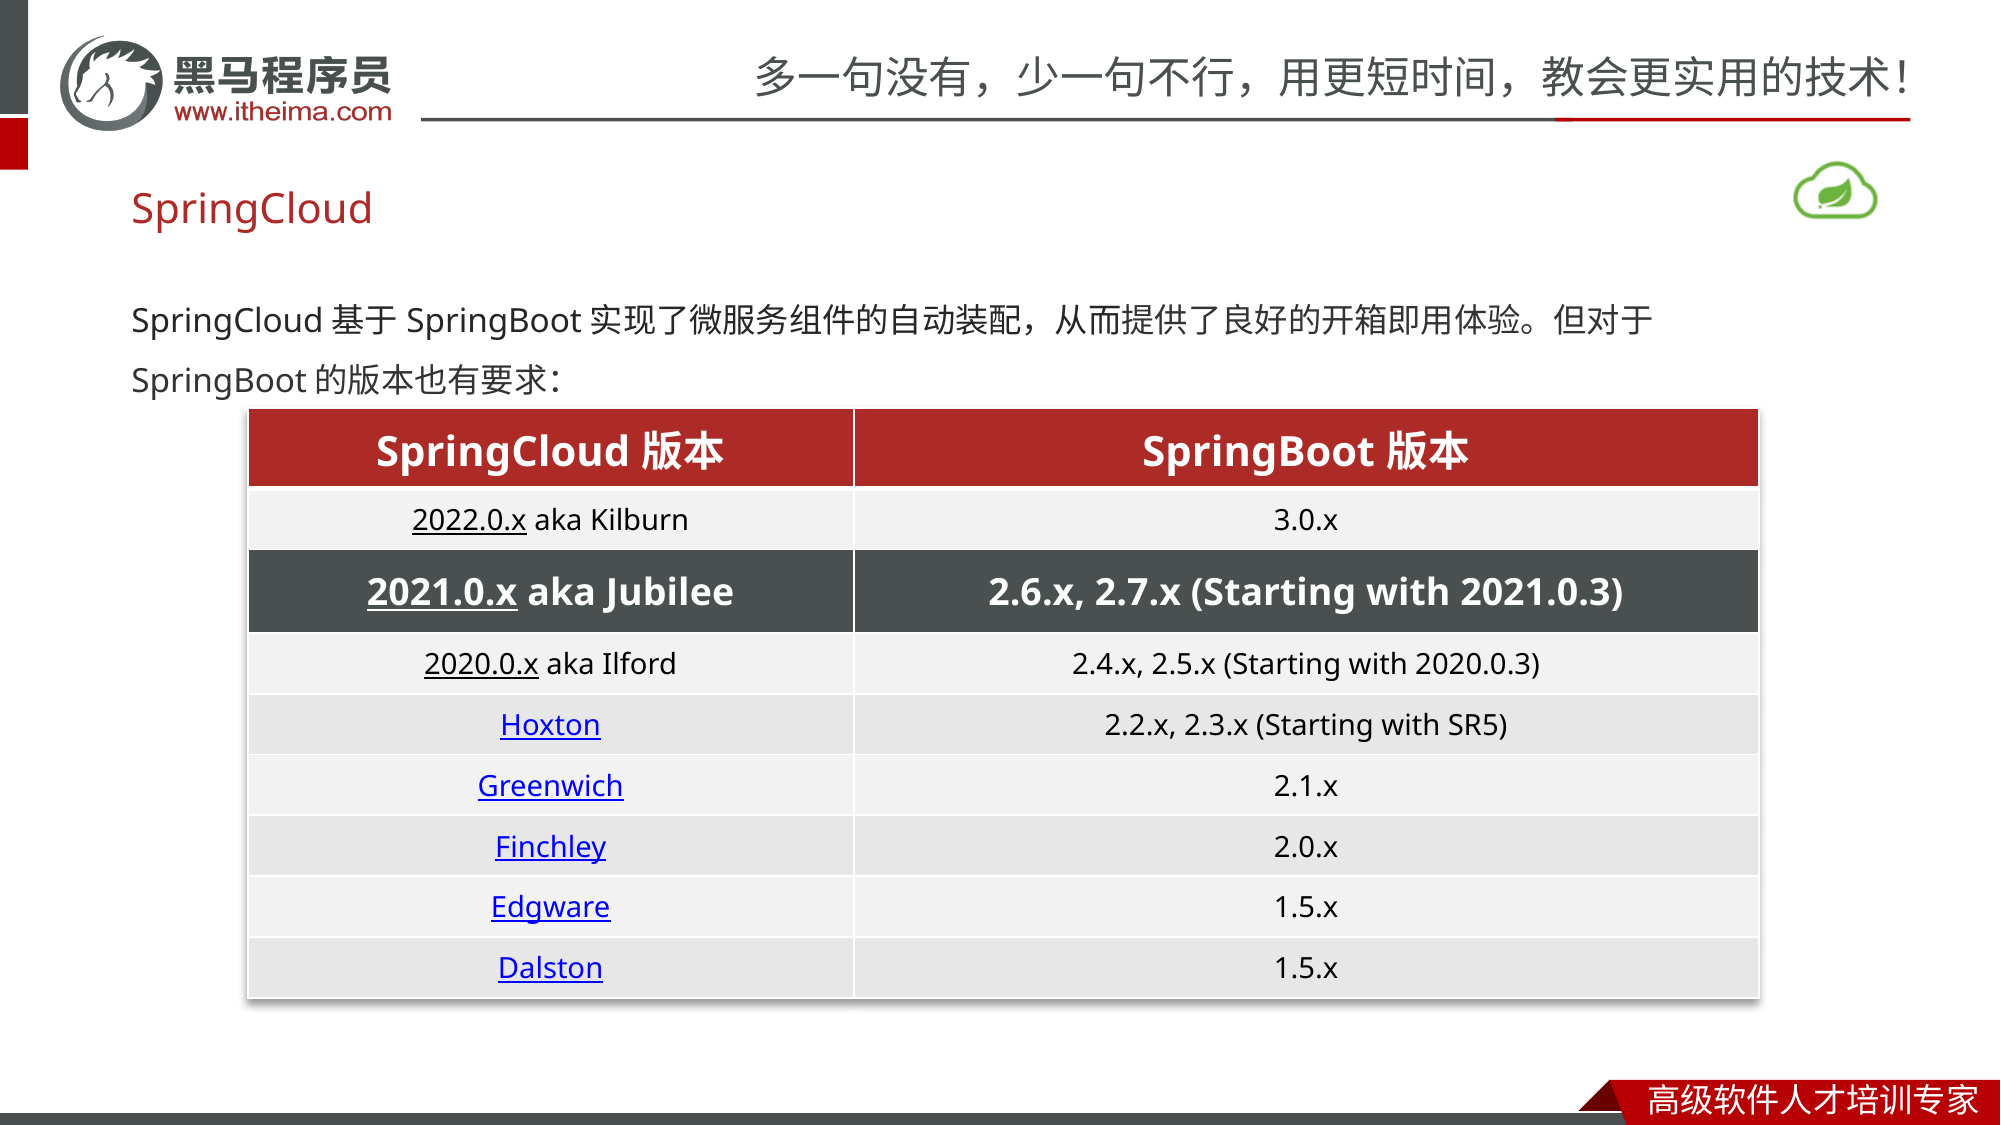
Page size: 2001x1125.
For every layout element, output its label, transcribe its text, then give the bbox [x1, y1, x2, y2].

picture [1792, 159, 1879, 223]
table_cell 2021.0.x aka Jubilee [249, 550, 853, 632]
table_cell Dalston [249, 938, 853, 997]
table_cell 2.2.x, 2.3.x (Starting with SR5) [855, 695, 1758, 754]
table_header SpringBoot版本 [855, 409, 1758, 486]
table_header SpringCloud版本 [249, 409, 853, 486]
table_cell 2.0.x [855, 816, 1758, 875]
title SpringCloud [116, 173, 1872, 240]
table_cell 2.4.x, 2.5.x (Starting with 2020.0.3) [855, 634, 1758, 693]
table_cell Hoxton [249, 695, 853, 754]
table_cell Greenwich [249, 755, 853, 814]
table_cell 2020.0.x aka Ilford [249, 634, 853, 693]
table_cell Edgware [249, 877, 853, 936]
picture [14, 0, 453, 179]
table_cell 3.0.x [855, 491, 1758, 549]
table_cell Finchley [249, 816, 853, 875]
table_cell 2.6.x, 2.7.x (Starting with 2021.0.3) [855, 550, 1758, 632]
table_cell 2022.0.x aka Kilburn [249, 491, 853, 549]
table_cell 2.1.x [855, 755, 1758, 814]
table_cell 1.5.x [855, 877, 1758, 936]
list SpringCloud基于SpringBoot实现了微服务组件的自动装配，从而提供了良好的开箱即用体验。但对于SpringBoot的版本也有要求： [116, 271, 1847, 408]
table_cell 1.5.x [855, 938, 1758, 997]
